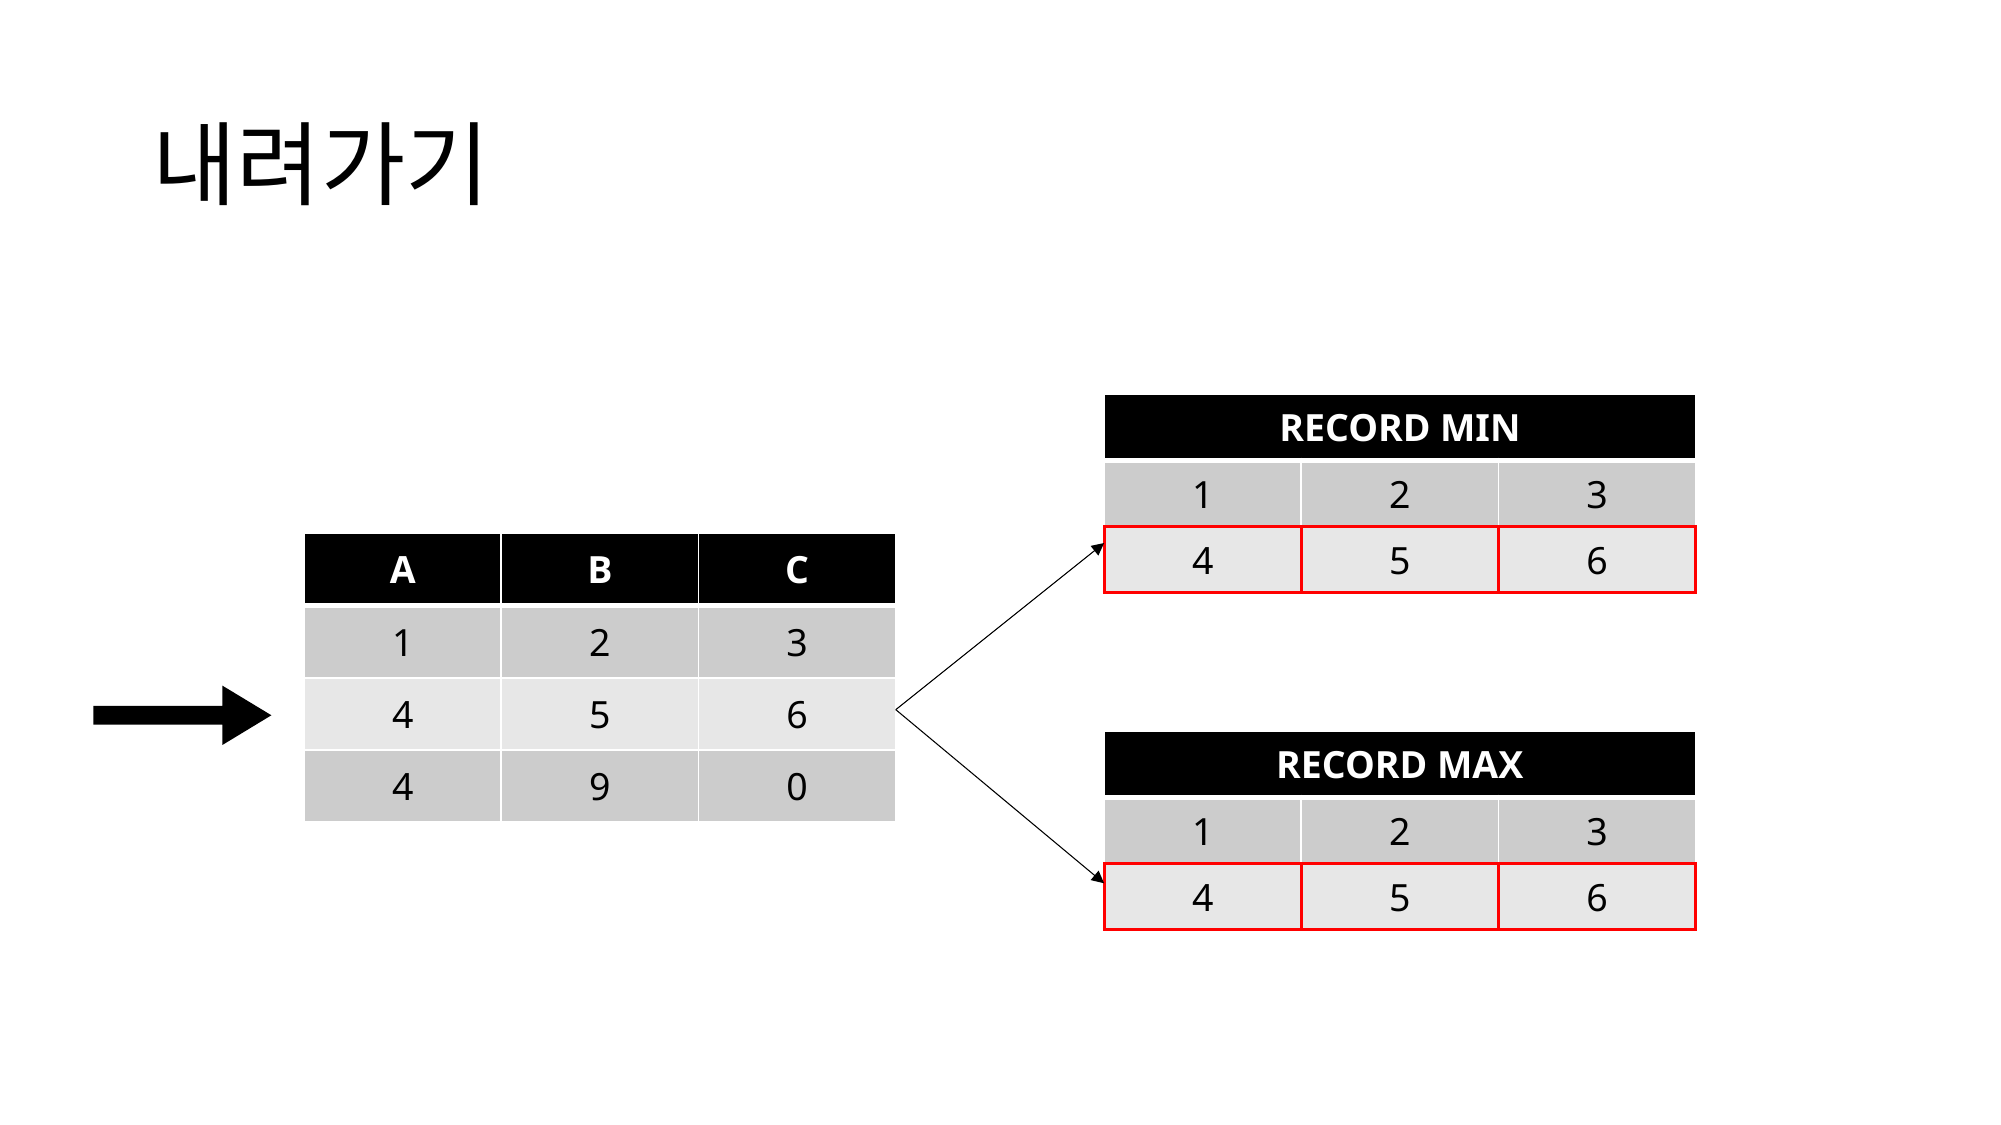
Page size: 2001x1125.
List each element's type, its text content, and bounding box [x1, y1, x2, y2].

table_cell 4 [305, 751, 500, 821]
table_cell 1 [305, 608, 500, 677]
table_cell 6 [1500, 865, 1694, 928]
table_cell 3 [1499, 800, 1695, 862]
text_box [895, 542, 1105, 709]
table_cell 2 [1302, 800, 1498, 862]
title 내려가기 [137, 59, 1863, 278]
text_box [895, 709, 1105, 884]
table_cell 5 [1303, 528, 1497, 591]
table_cell 3 [1499, 463, 1695, 525]
table_cell 4 [1106, 865, 1300, 928]
table_cell 4 [1106, 528, 1300, 591]
table_header RECORD MAX [1105, 732, 1695, 795]
table_cell 2 [1302, 463, 1498, 525]
table_cell 4 [305, 679, 500, 749]
table_header C [699, 534, 895, 603]
table_cell 3 [699, 608, 895, 677]
table_cell 6 [699, 679, 895, 749]
table_header B [502, 534, 698, 603]
table_header RECORD MIN [1105, 395, 1695, 458]
table_cell 6 [1500, 528, 1694, 591]
table_cell 1 [1105, 463, 1300, 525]
table_cell 2 [502, 608, 698, 677]
table_cell 0 [699, 751, 895, 821]
table_cell 5 [502, 679, 698, 749]
table_cell 1 [1105, 800, 1300, 862]
table_cell 9 [502, 751, 698, 821]
text_box [93, 685, 272, 745]
table_header A [305, 534, 500, 603]
table_cell 5 [1303, 865, 1497, 928]
